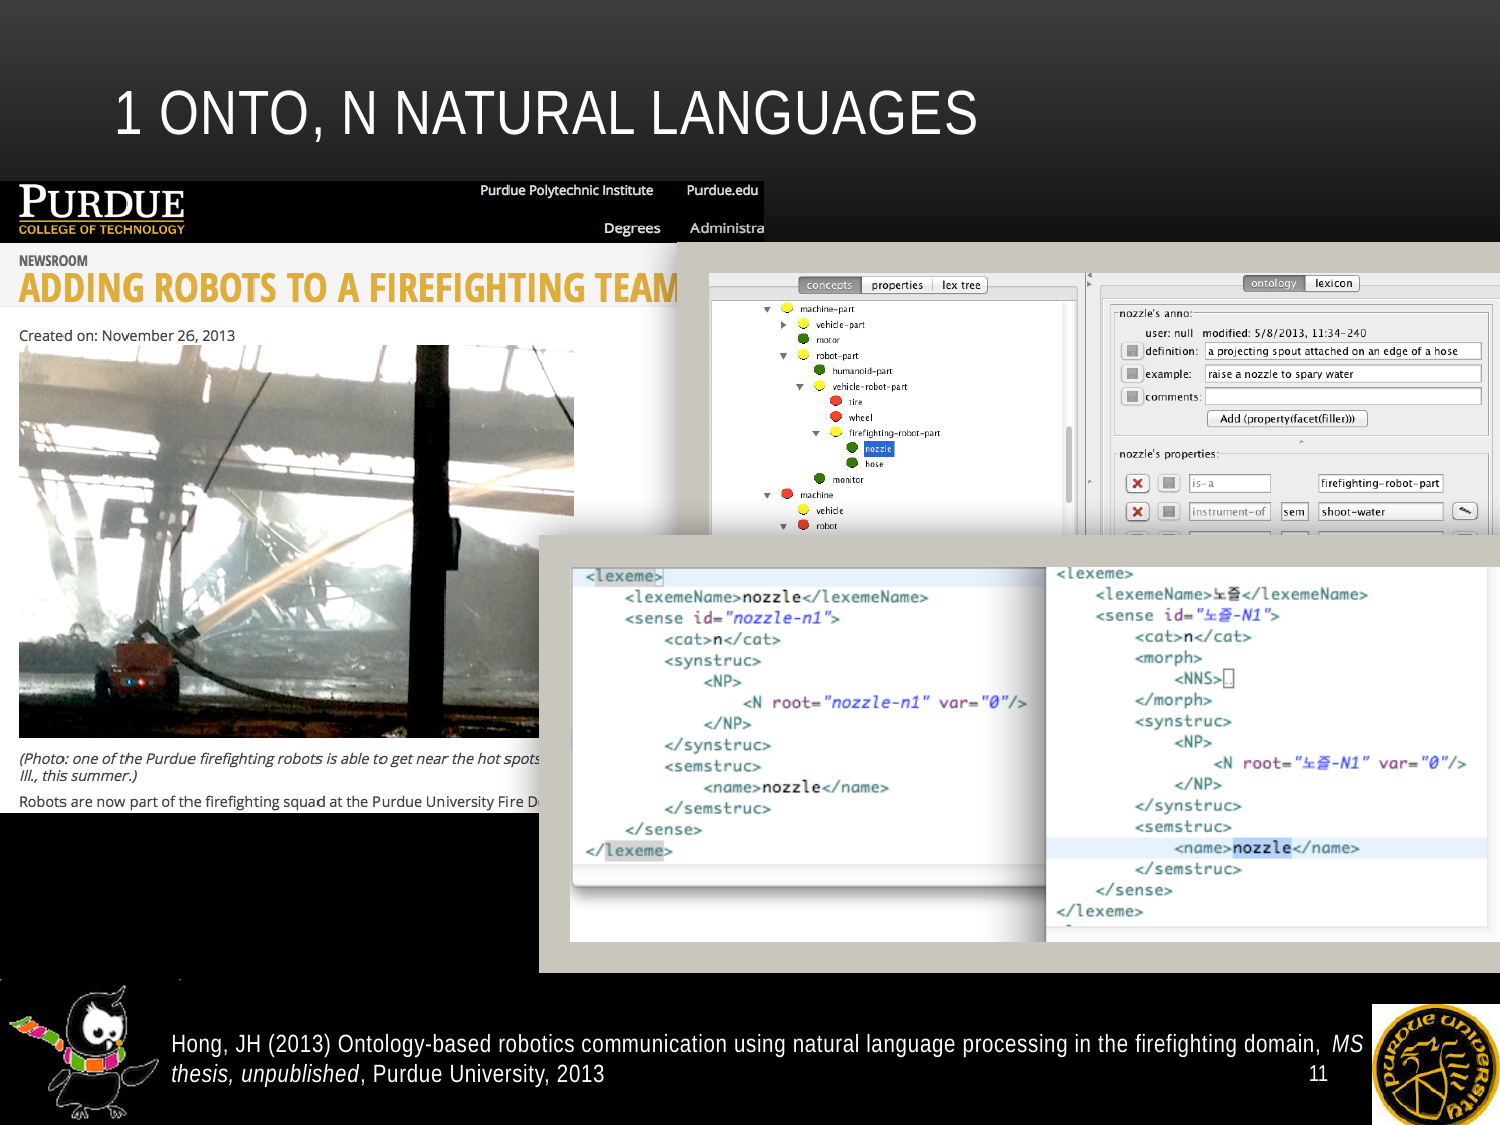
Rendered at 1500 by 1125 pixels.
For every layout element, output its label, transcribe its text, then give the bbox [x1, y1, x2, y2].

picture [0, 979, 181, 1125]
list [0, 180, 764, 813]
text_box Hong, JH (2013) Ontology-based robotics communication using natural language processing in the firefighting domain, MS thesis, unpublished, Purdue University, 2013 [99, 1020, 1400, 1101]
title 1 onto, N natural languages [99, 45, 1400, 155]
picture [1372, 1004, 1500, 1125]
picture [570, 272, 1500, 942]
